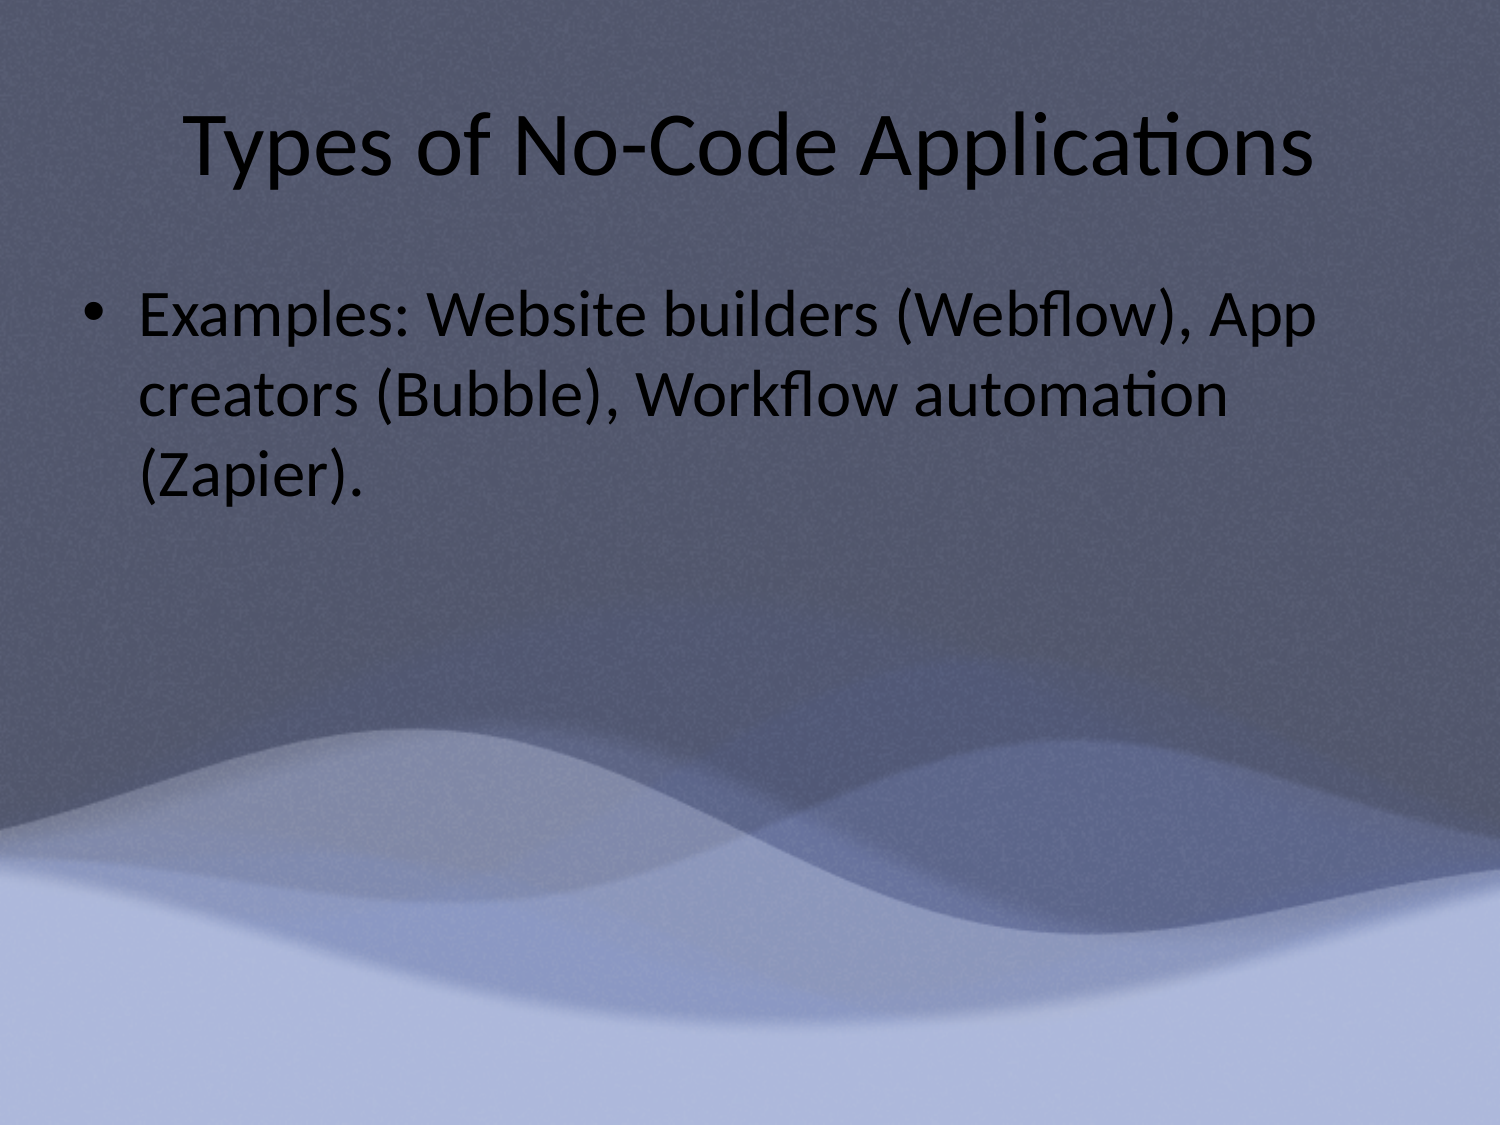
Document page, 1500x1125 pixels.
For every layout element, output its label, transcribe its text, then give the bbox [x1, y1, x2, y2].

list Examples: Website builders (Webflow), App creators (Bubble), Workflow automation (Zapier). [74, 261, 1426, 1006]
title Types of No-Code Applications [74, 44, 1426, 234]
picture [0, 0, 1500, 1125]
